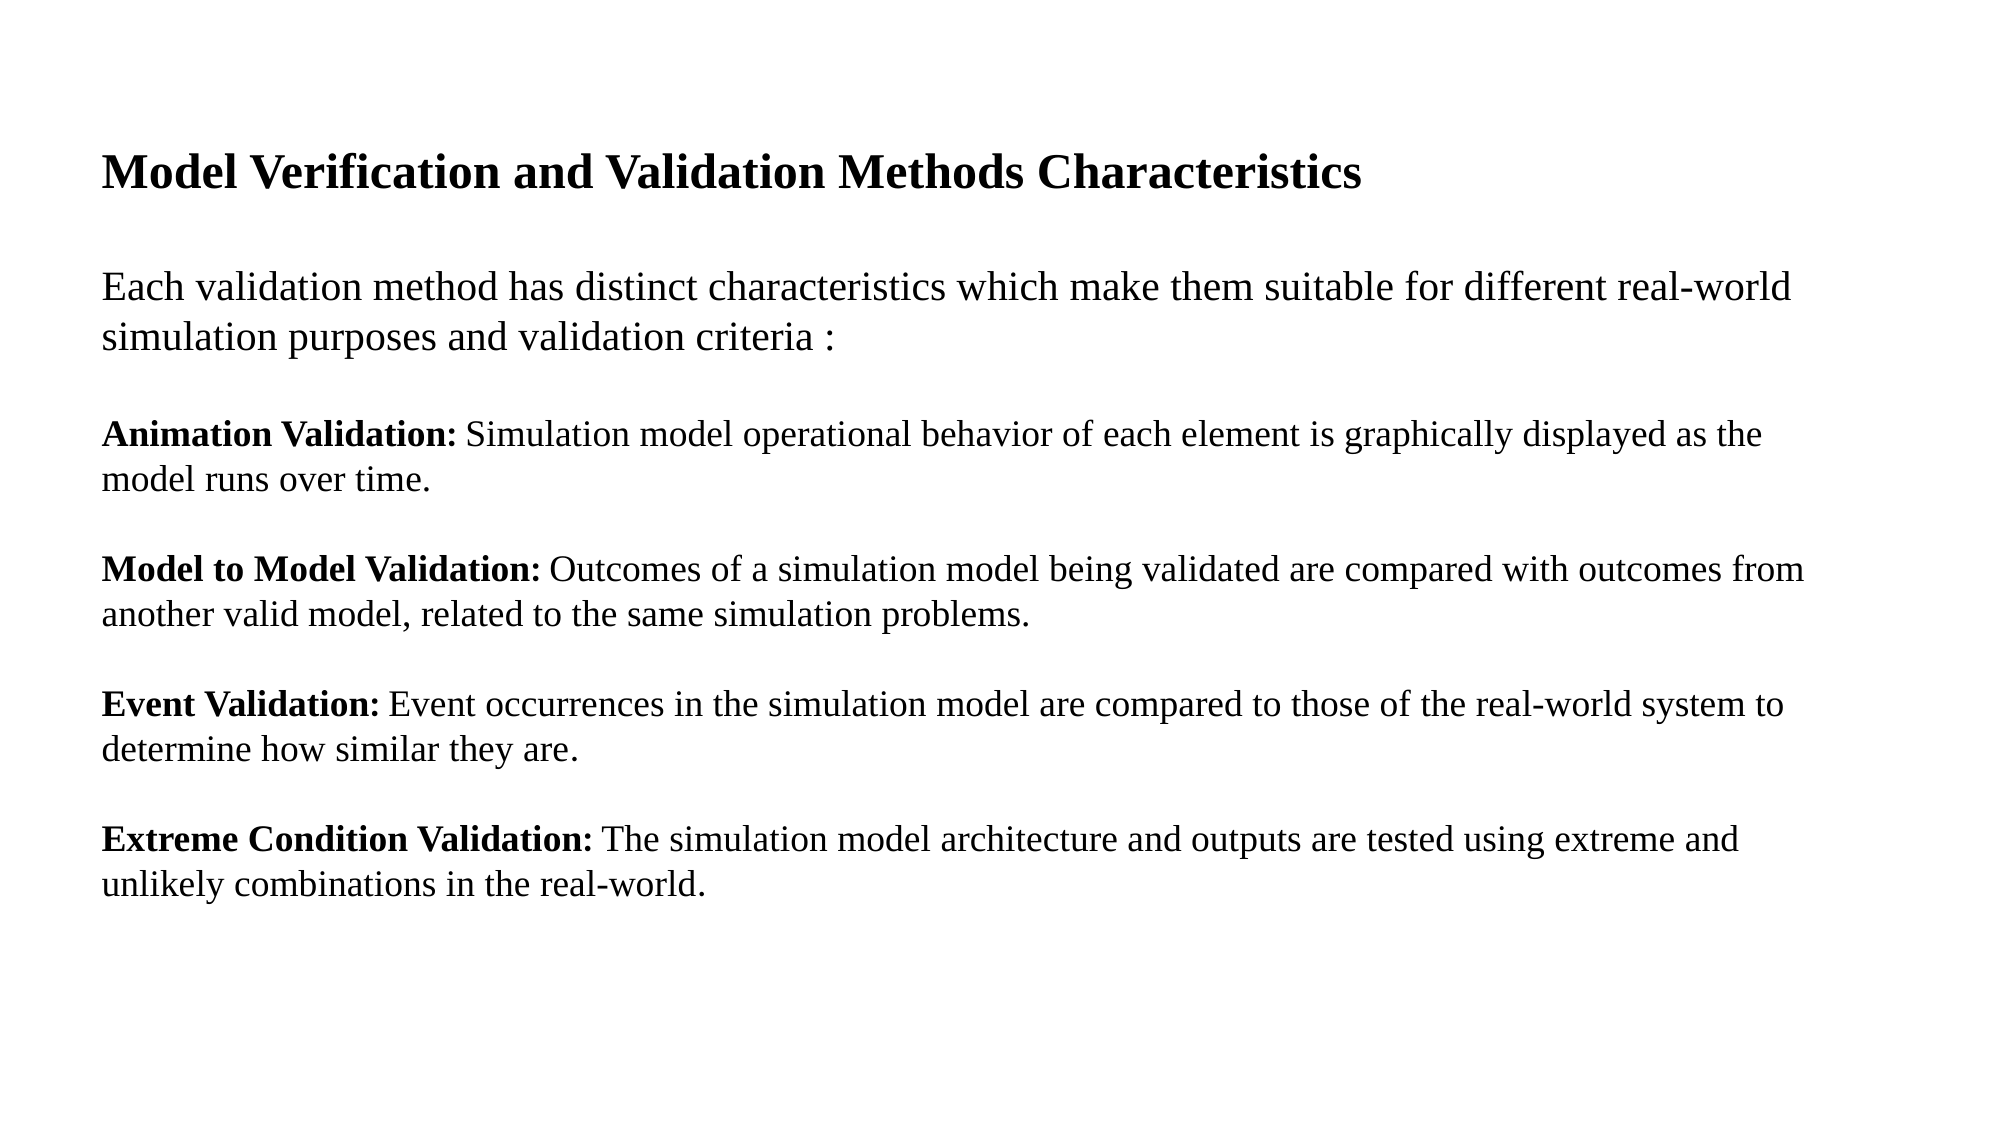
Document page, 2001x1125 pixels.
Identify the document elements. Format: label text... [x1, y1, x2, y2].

text_box Model Verification and Validation Methods Characteristics Each validation method has distinct characteristics which make them suitable for different real-world simulation purposes and validation criteria : Animation Validation: Simulation model operational behavior of each element is graphically displayed as the model runs over time. Model to Model Validation: Outcomes of a simulation model being validated are compared with outcomes from another valid model, related to the same simulation problems. Event Validation: Event occurrences in the simulation model are compared to those of the real-world system to determine how similar they are. Extreme Condition Validation: The simulation model architecture and outputs are tested using extreme and unlikely combinations in the real-world. [86, 131, 1872, 956]
